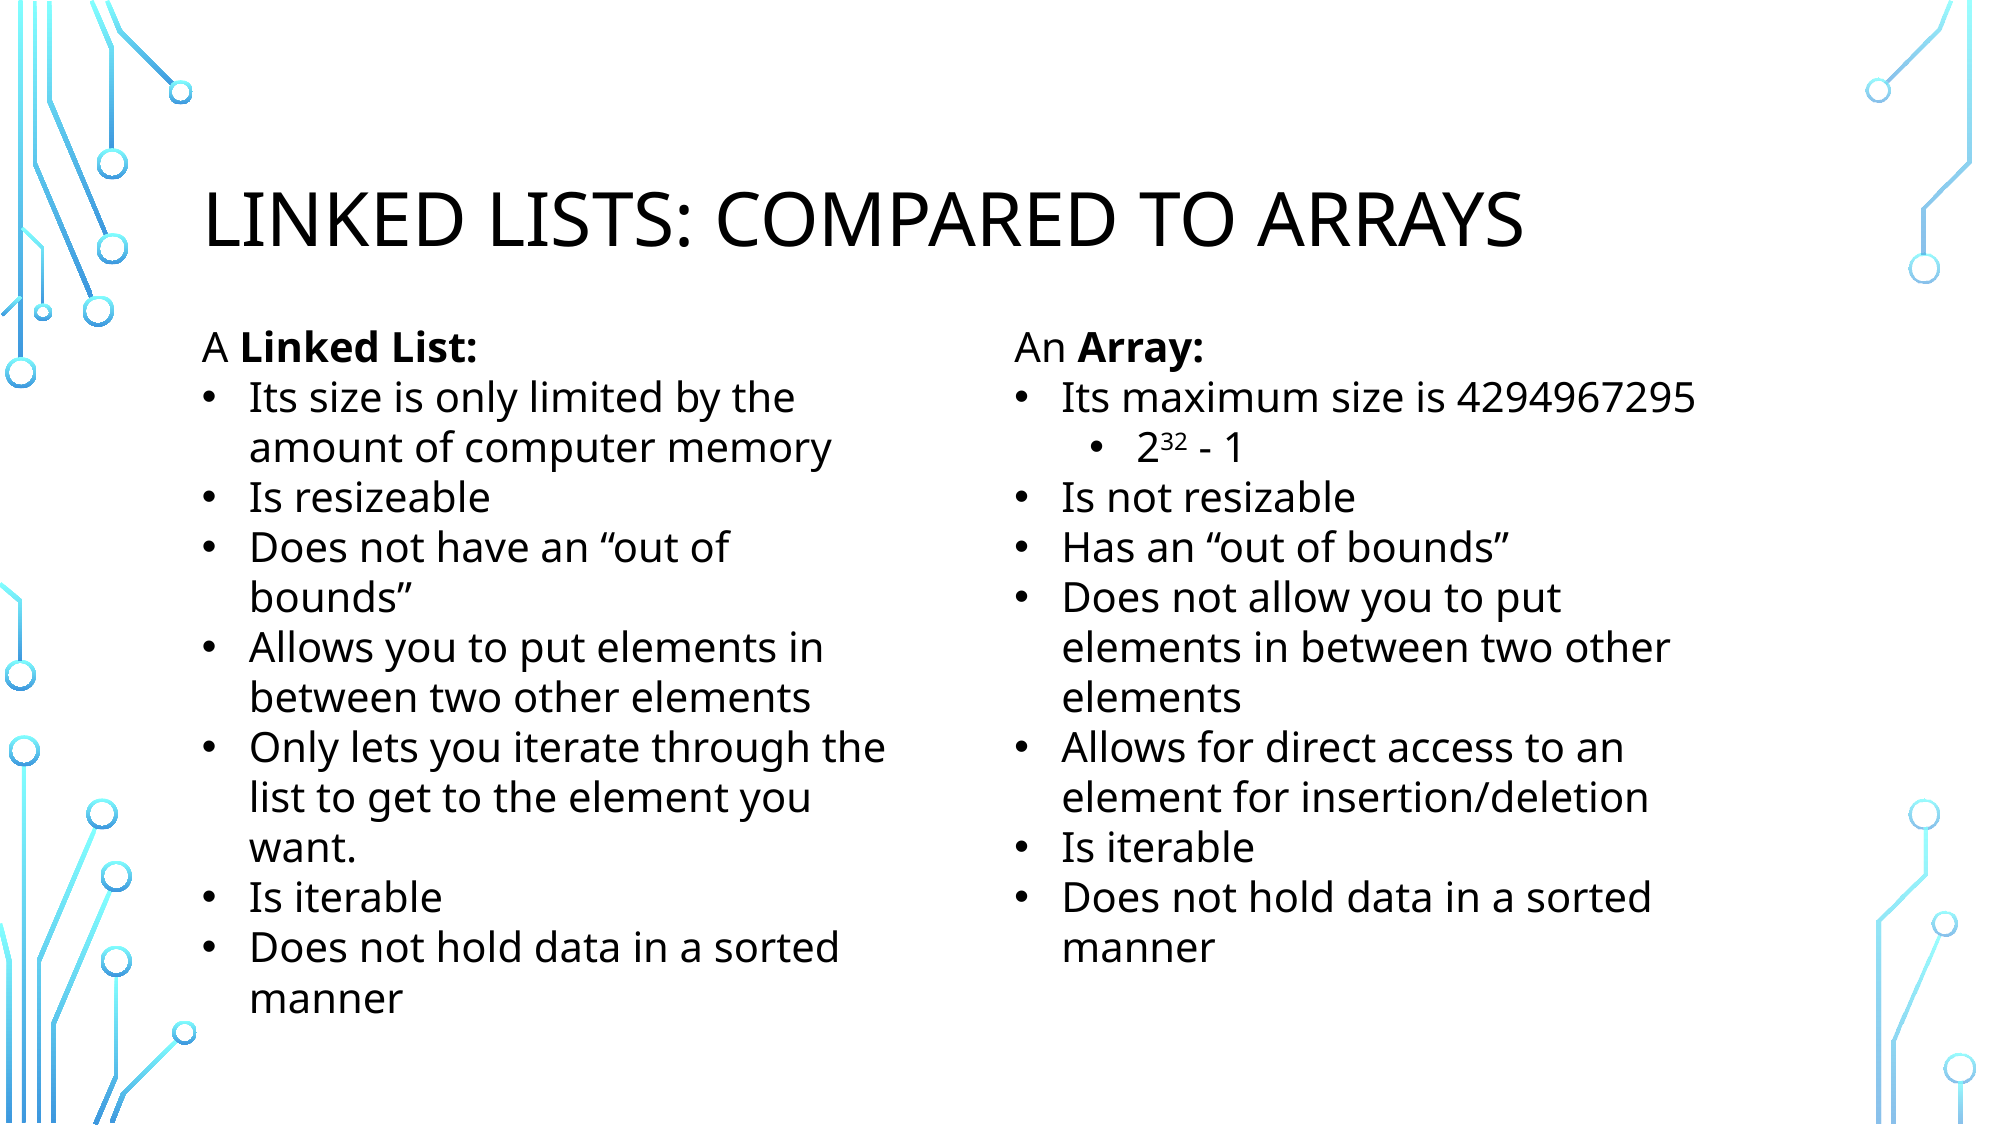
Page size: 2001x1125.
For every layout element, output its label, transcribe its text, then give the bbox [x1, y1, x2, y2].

title Linked LIsts: Compared to Arrays [187, 101, 1813, 344]
text_box An Array: Its maximum size is 4294967295 232 - 1 Is not resizable Has an “out of bounds” Does not allow you to put elements in between two other elements Allows for direct access to an element for insertion/deletion Is iterable Does not hold data in a sorted manner [999, 313, 1721, 1029]
text_box A Linked List: Its size is only limited by the amount of computer memory Is resizeable Does not have an “out of bounds” Allows you to put elements in between two other elements Only lets you iterate through the list to get to the element you want. Is iterable Does not hold data in a sorted manner [187, 313, 908, 1079]
